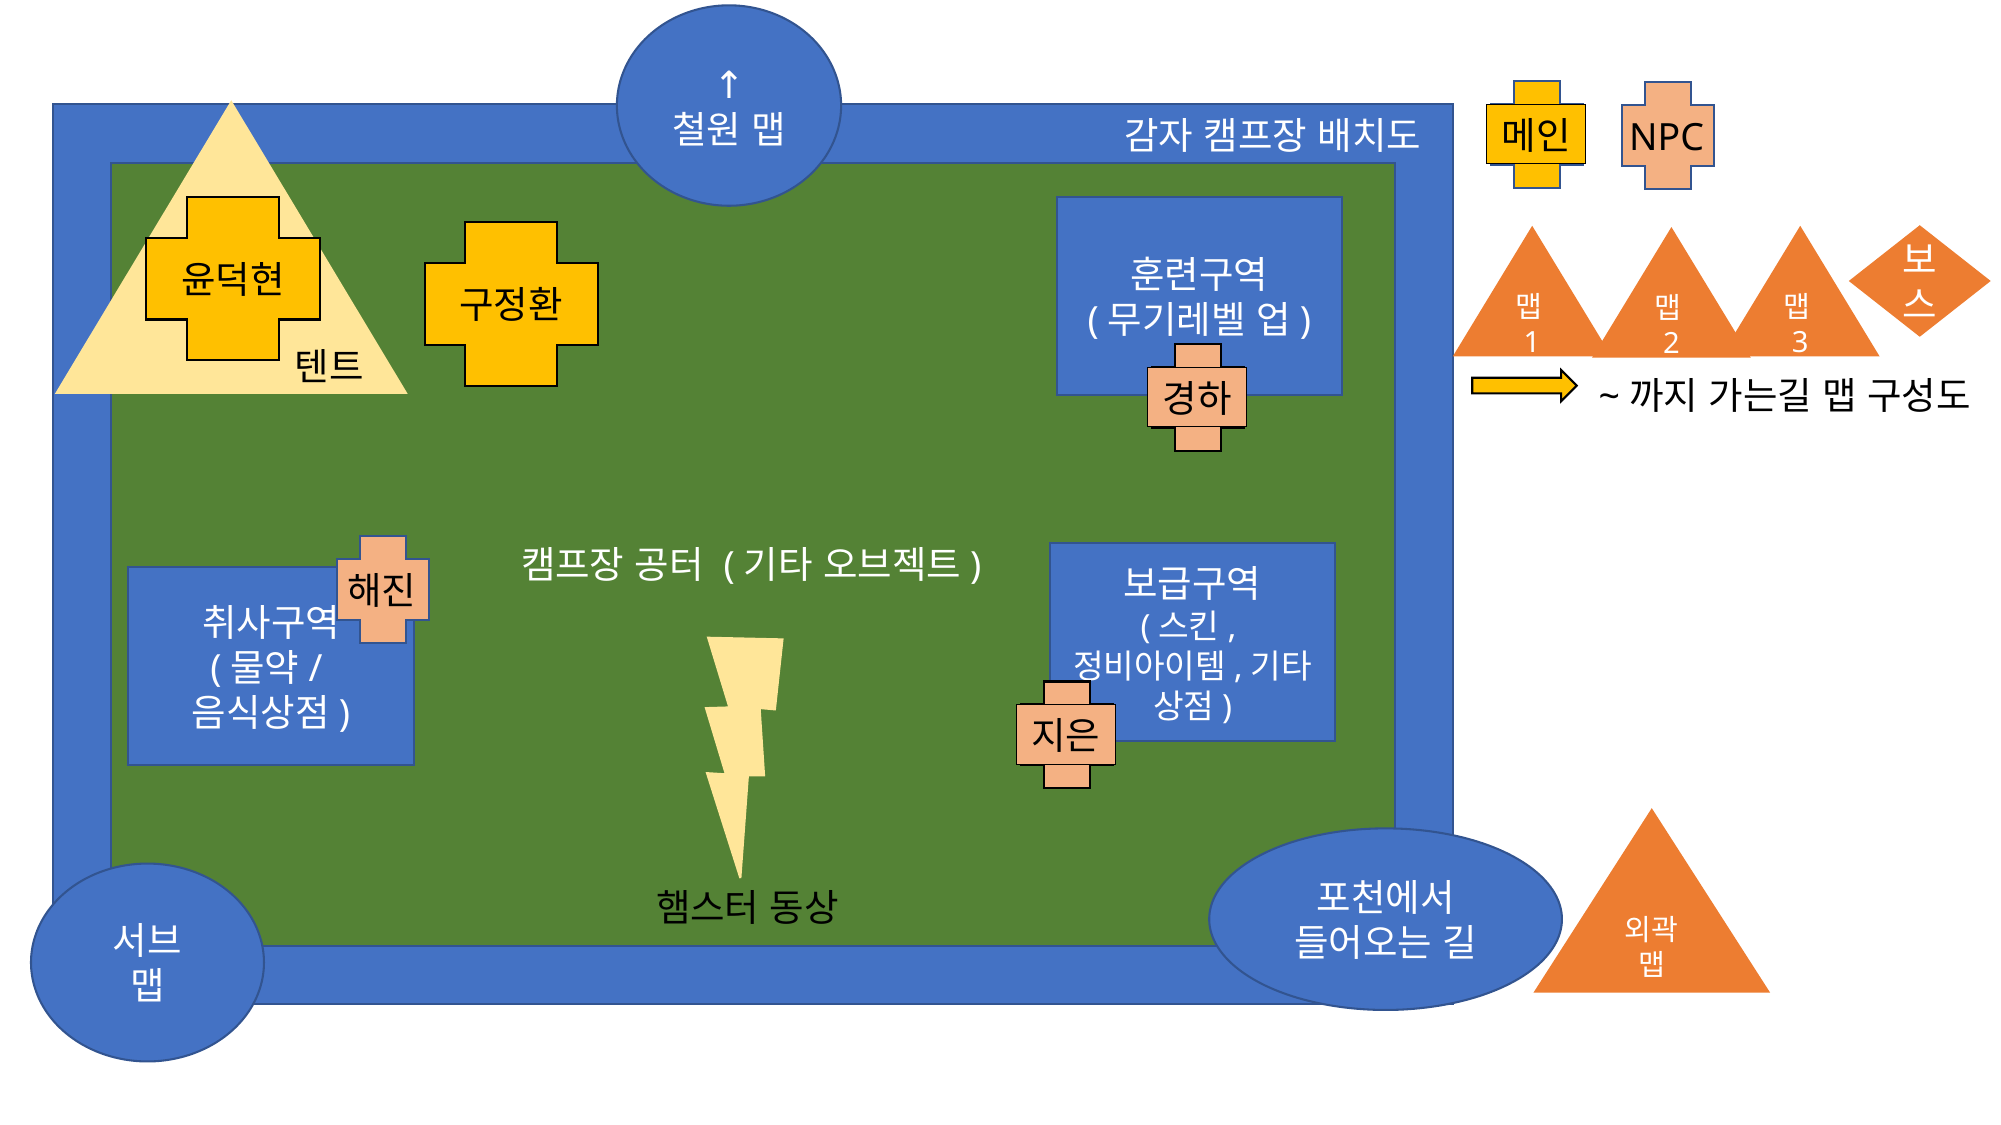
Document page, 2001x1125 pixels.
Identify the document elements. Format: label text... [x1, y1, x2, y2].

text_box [52, 104, 1990, 1010]
text_box ↑ 철원 맵 [615, 4, 843, 104]
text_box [1614, 82, 1720, 189]
text_box 서브 맵 [29, 904, 251, 1063]
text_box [1013, 681, 1120, 789]
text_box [1483, 81, 1590, 188]
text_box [1144, 344, 1251, 451]
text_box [329, 536, 436, 644]
